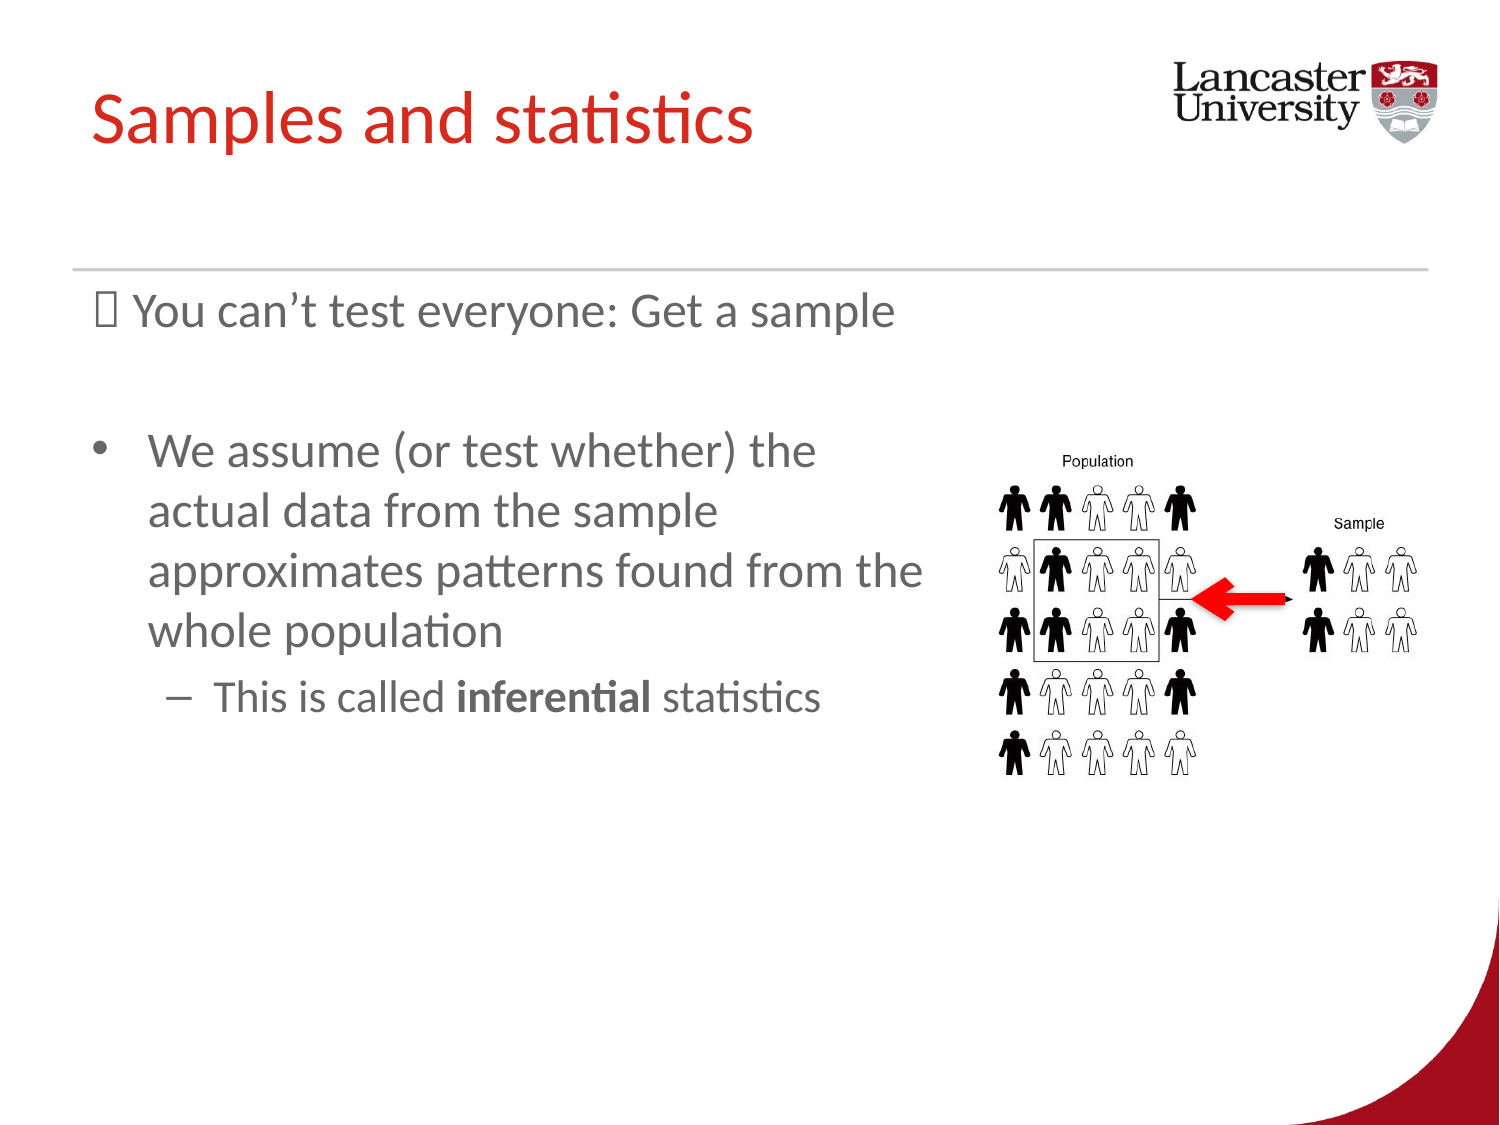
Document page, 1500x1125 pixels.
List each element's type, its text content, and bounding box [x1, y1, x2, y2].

list  You can’t test everyone: Get a sample We assume (or test whether) the actual data from the sample approximates patterns found from the whole population This is called inferential statistics [76, 270, 946, 1040]
title Samples and statistics [76, 78, 1176, 268]
picture [0, 0, 1499, 1125]
